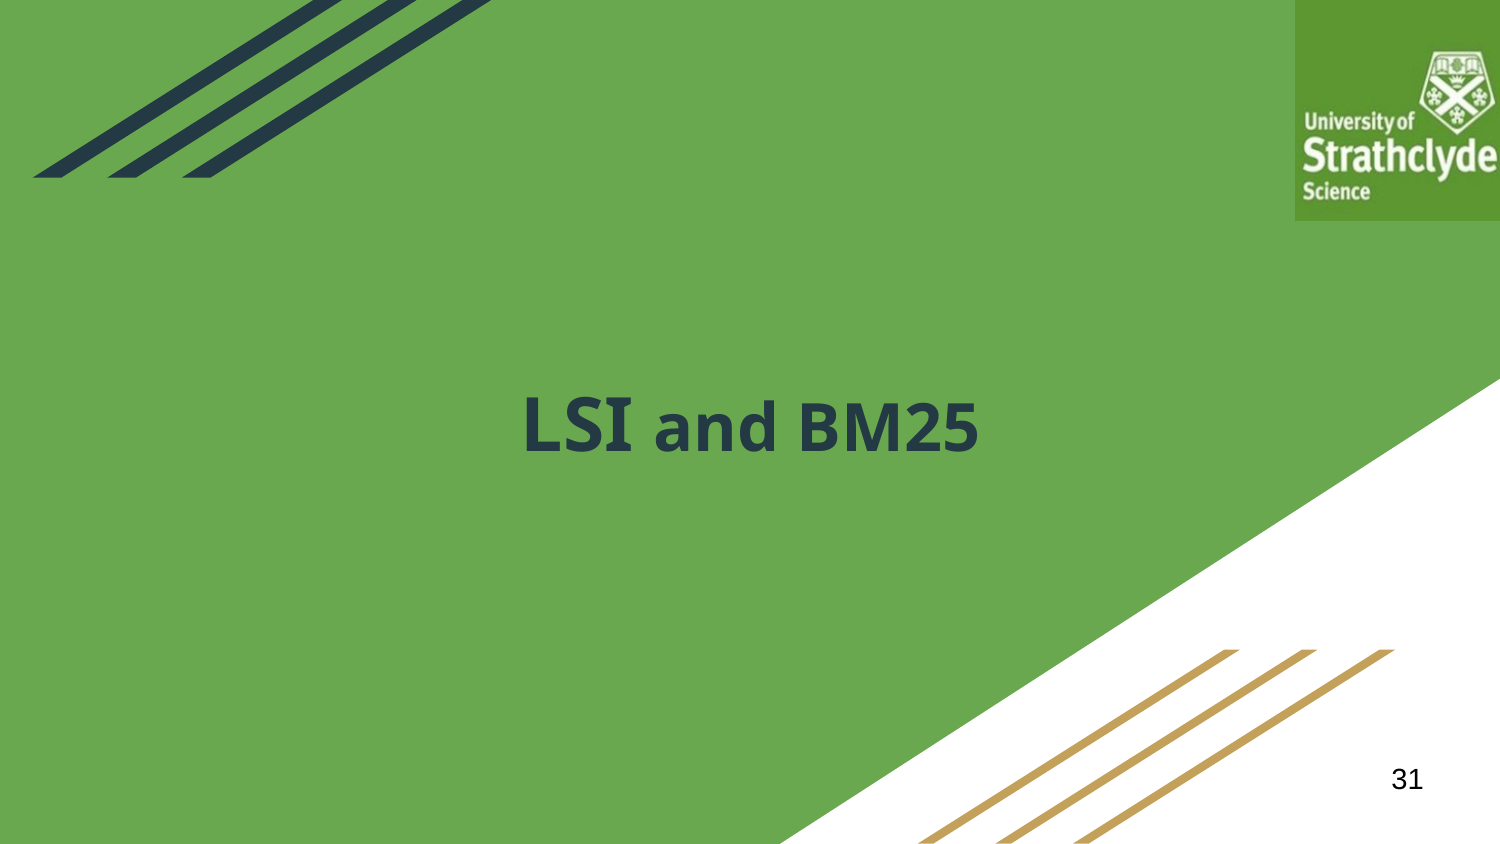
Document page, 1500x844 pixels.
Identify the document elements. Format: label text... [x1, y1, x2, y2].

slide_number 31 [1376, 745, 1467, 810]
picture [1295, 0, 1500, 221]
title LSI and BM25 [309, 286, 1192, 557]
